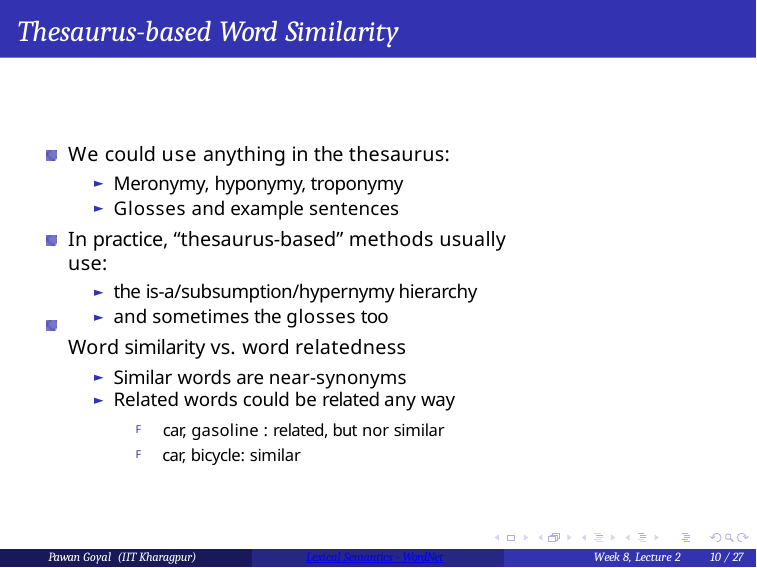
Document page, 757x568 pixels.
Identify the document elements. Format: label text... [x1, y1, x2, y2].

picture [45, 149, 57, 161]
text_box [0, 548, 757, 568]
picture [45, 320, 57, 332]
title Thesaurus-based Word Similarity [15, 9, 420, 108]
picture [45, 234, 57, 247]
text_box We could use anything in the thesaurus: Meronymy, hyponymy, troponymy Glosses and example sentences In practice, “thesaurus-based” methods usually use: the is-a/subsumption/hypernymy hierarchy and sometimes the glosses too Word similarity vs. word relatedness Similar words are near-synonyms Related words could be related any way F car, gasoline : related, but nor similar F car, bicycle: similar [61, 131, 544, 466]
